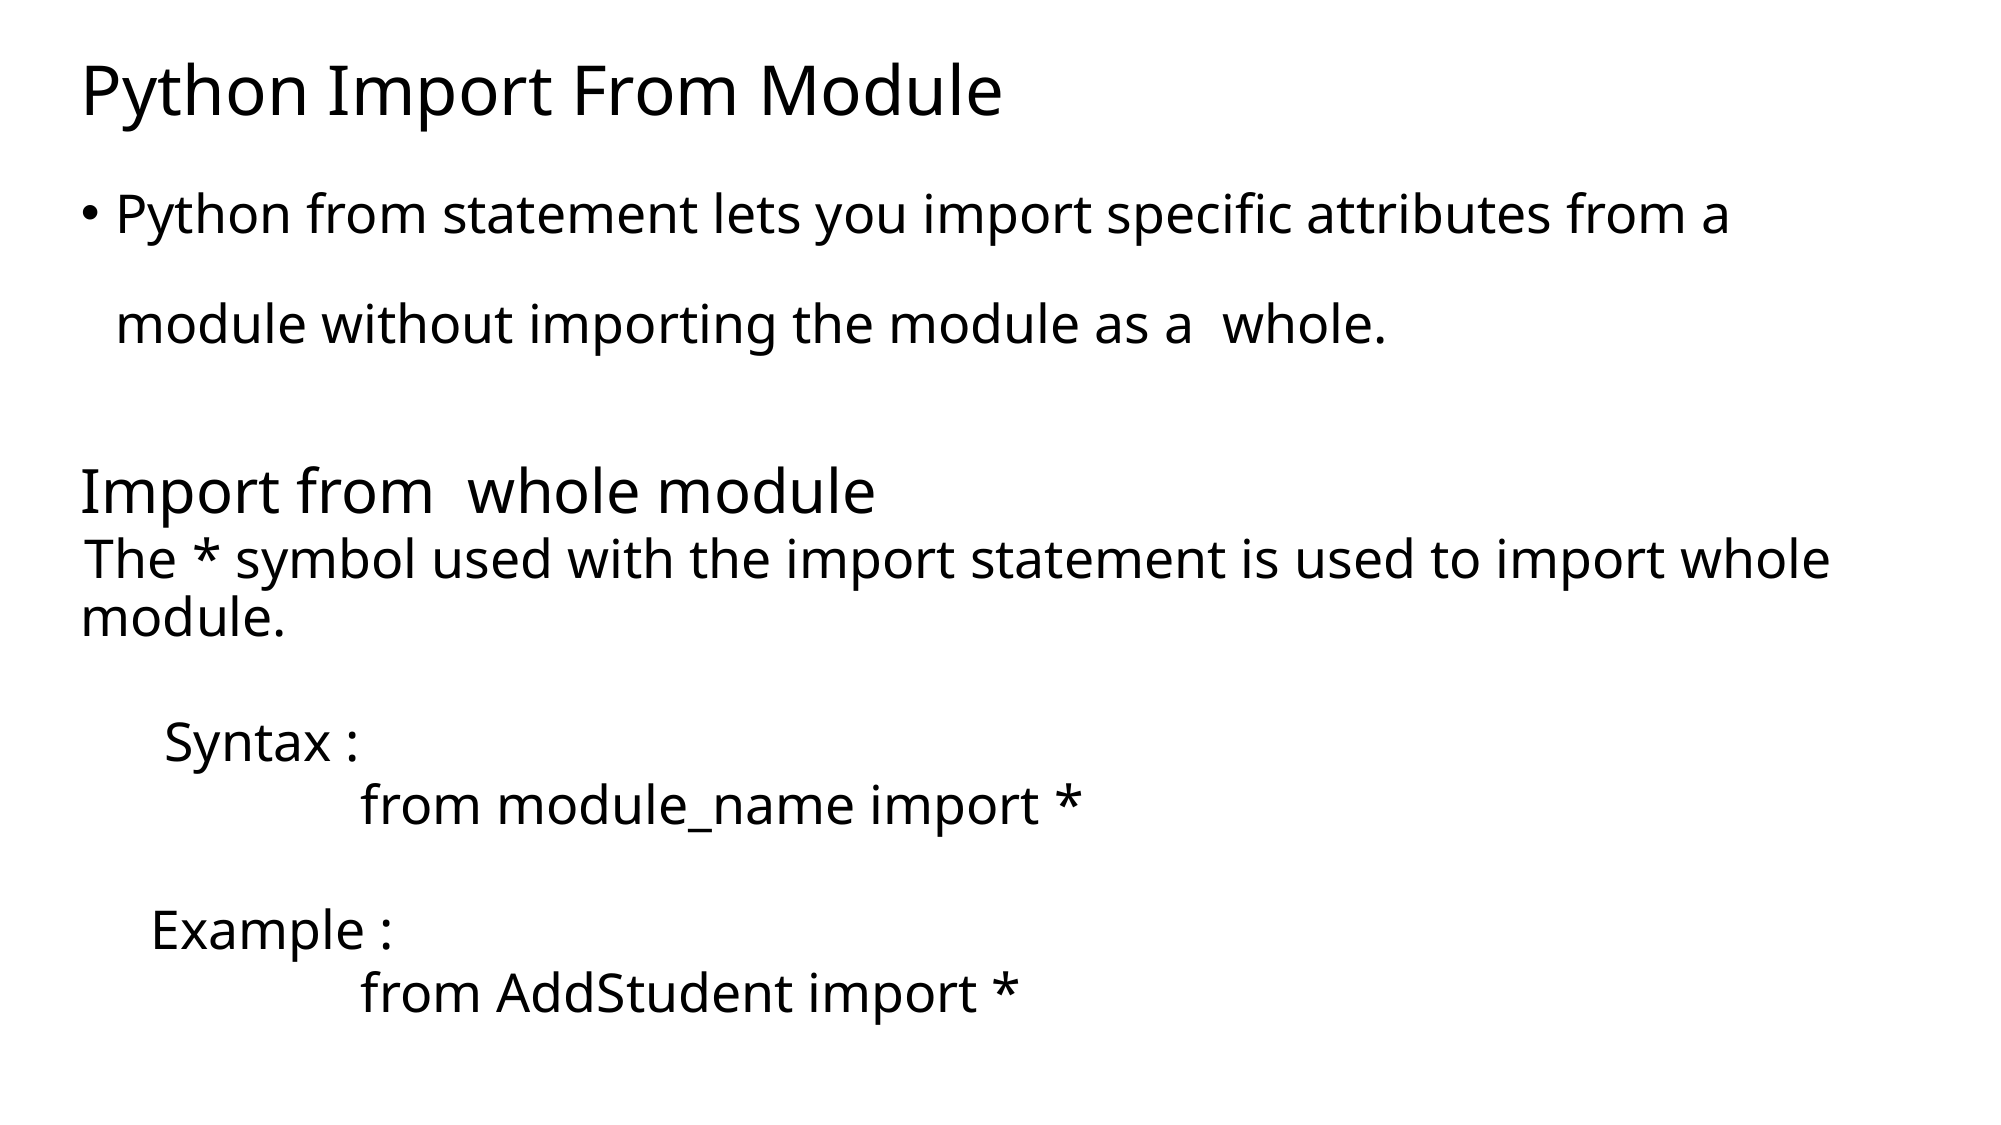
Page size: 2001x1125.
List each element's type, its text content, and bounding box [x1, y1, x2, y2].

list Python Import From Module Python from statement lets you import specific attributes from a module without importing the module as a whole. Import from whole module The * symbol used with the import statement is used to import whole module. Syntax : from module_name import * Example : from AddStudent import * port statement is used to import all the names from a module [65, 0, 1937, 1125]
